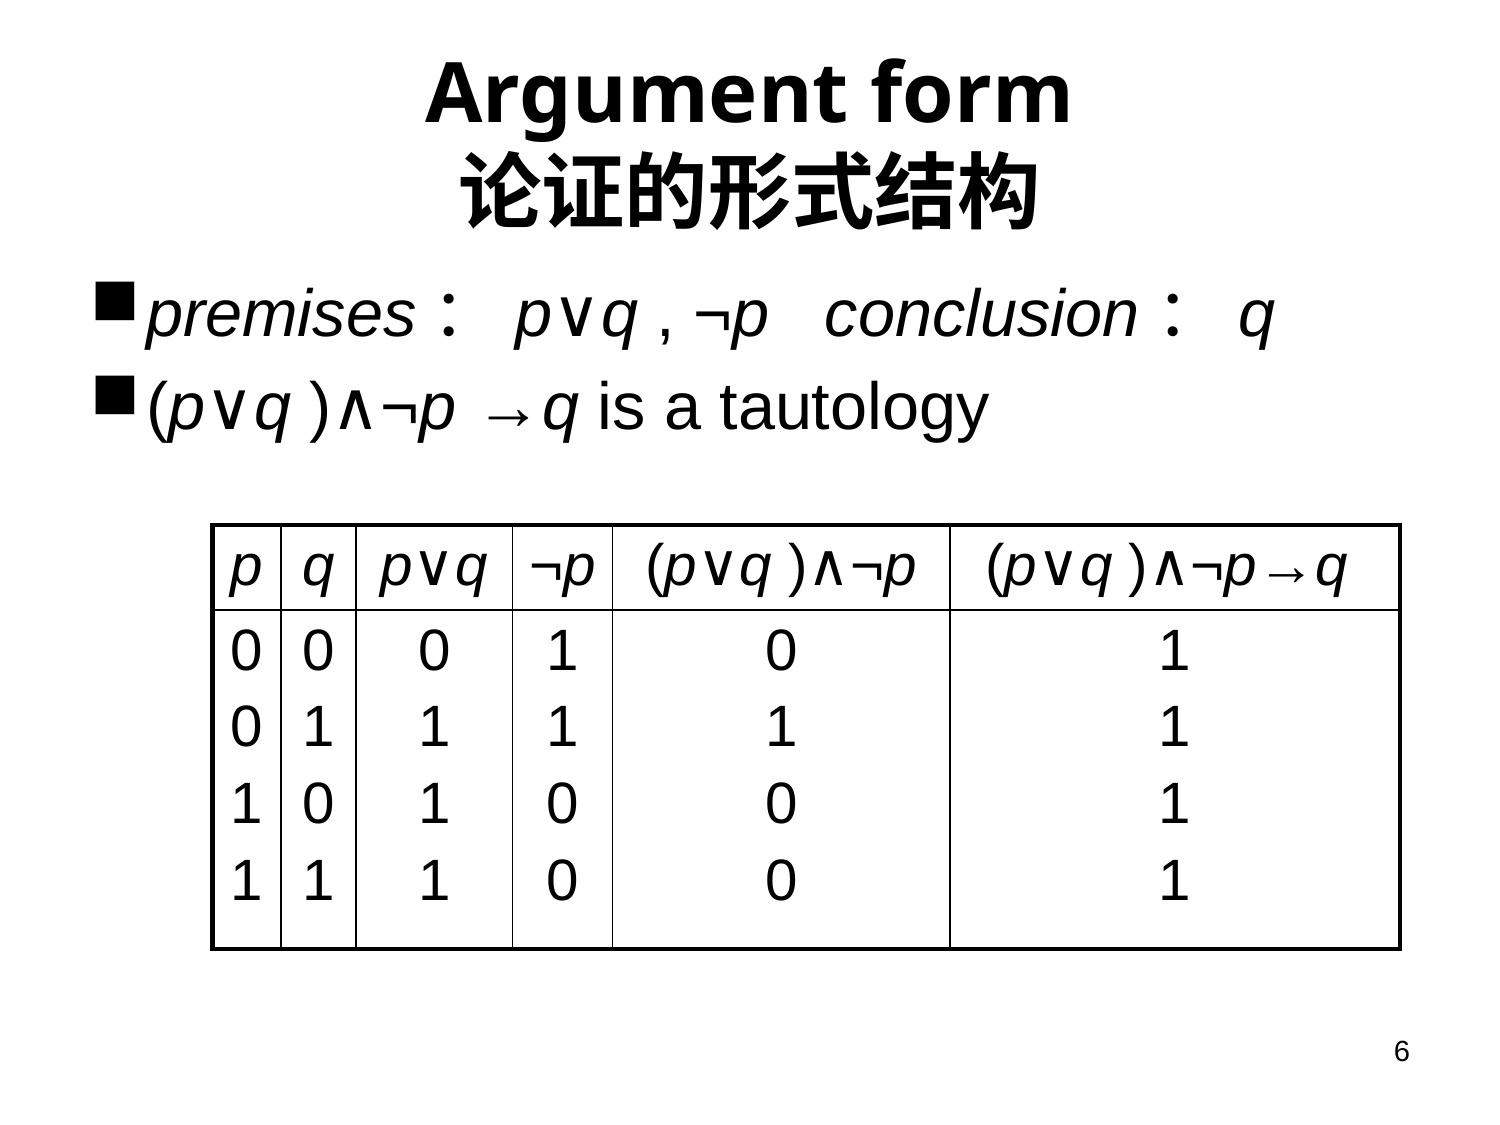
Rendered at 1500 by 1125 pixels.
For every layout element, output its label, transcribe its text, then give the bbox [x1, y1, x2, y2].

title Argument form 论证的形式结构 [75, 45, 1425, 233]
table_cell 0 1 0 0 [613, 611, 949, 947]
table_header q [282, 527, 355, 609]
table_header (p∨q )∧¬p→q [951, 527, 1398, 609]
table_cell 1 1 1 1 [951, 611, 1398, 947]
table_header ¬p [513, 527, 612, 609]
table_cell 1 1 0 0 [513, 611, 612, 947]
table_header (p∨q )∧¬p [613, 527, 949, 609]
table_cell 0 1 1 1 [357, 611, 512, 947]
table_cell 0 0 1 1 [215, 611, 280, 947]
table_cell 0 1 0 1 [282, 611, 355, 947]
table_header p∨q [357, 527, 512, 609]
slide_number 6 [1074, 1024, 1425, 1103]
list premises：p∨q , ¬p conclusion：q (p∨q )∧¬p →q is a tautology [75, 262, 1425, 1005]
table_header p [215, 527, 280, 609]
